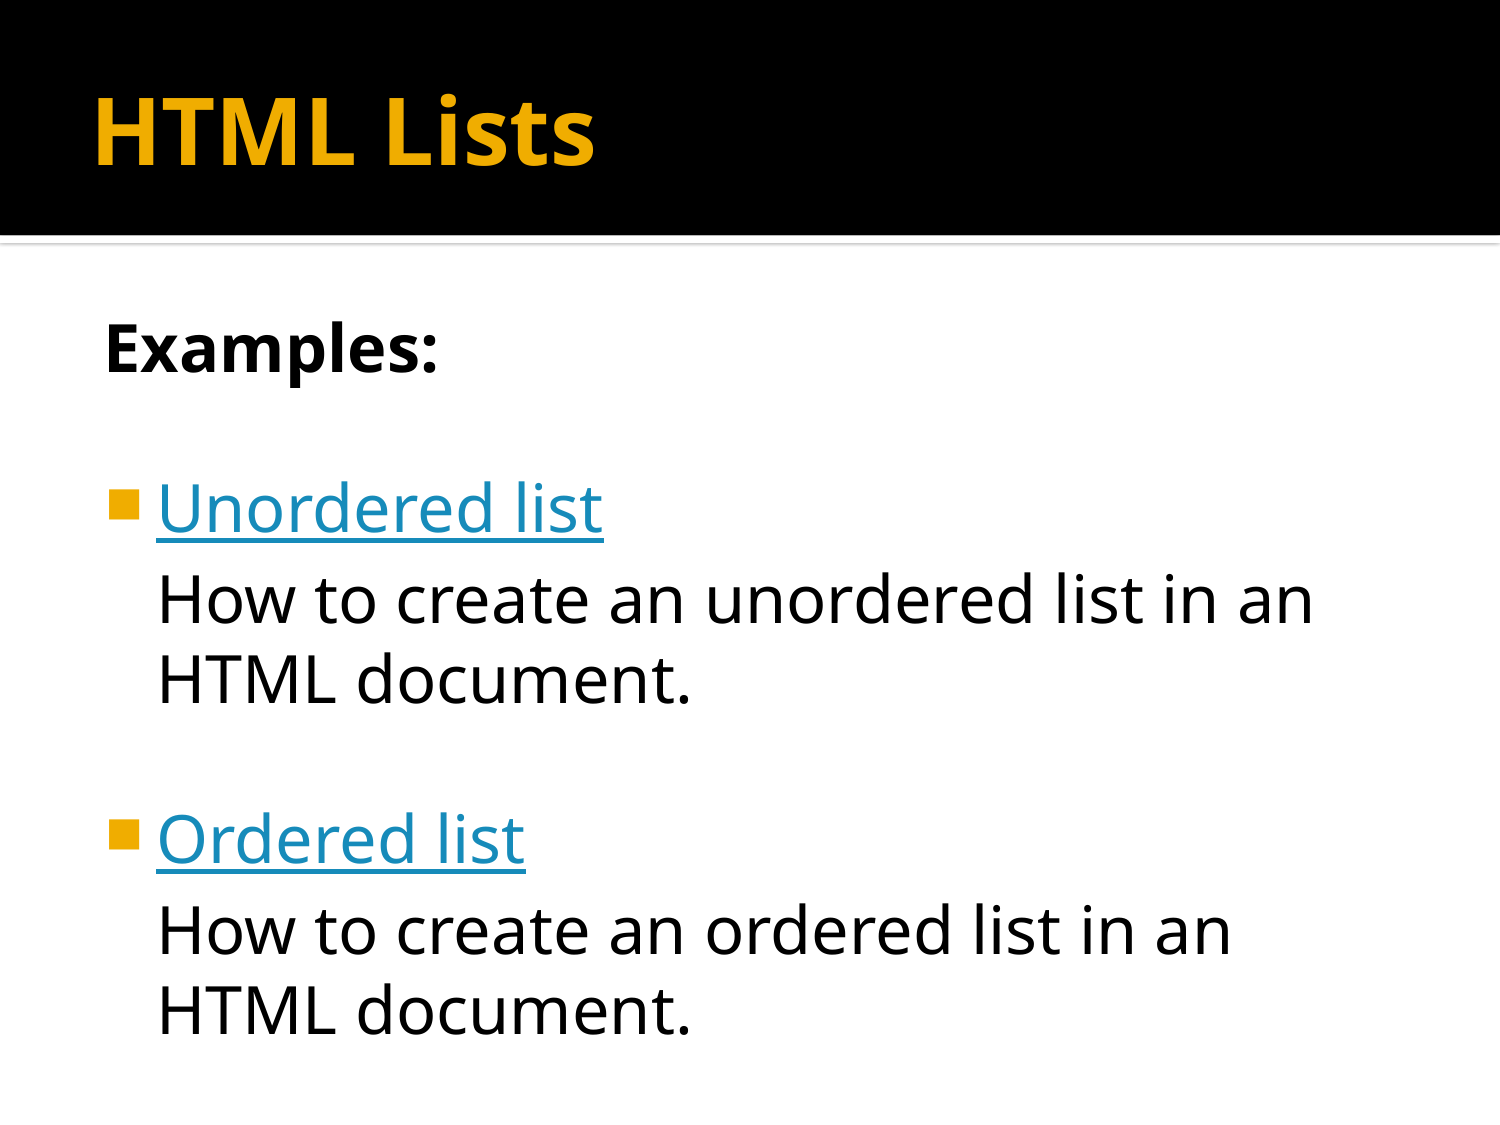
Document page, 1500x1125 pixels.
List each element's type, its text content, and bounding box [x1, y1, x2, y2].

list Examples: Unordered list How to create an unordered list in an HTML document. Ordered list How to create an ordered list in an HTML document. [75, 291, 1425, 1050]
title HTML Lists [75, 25, 1425, 231]
